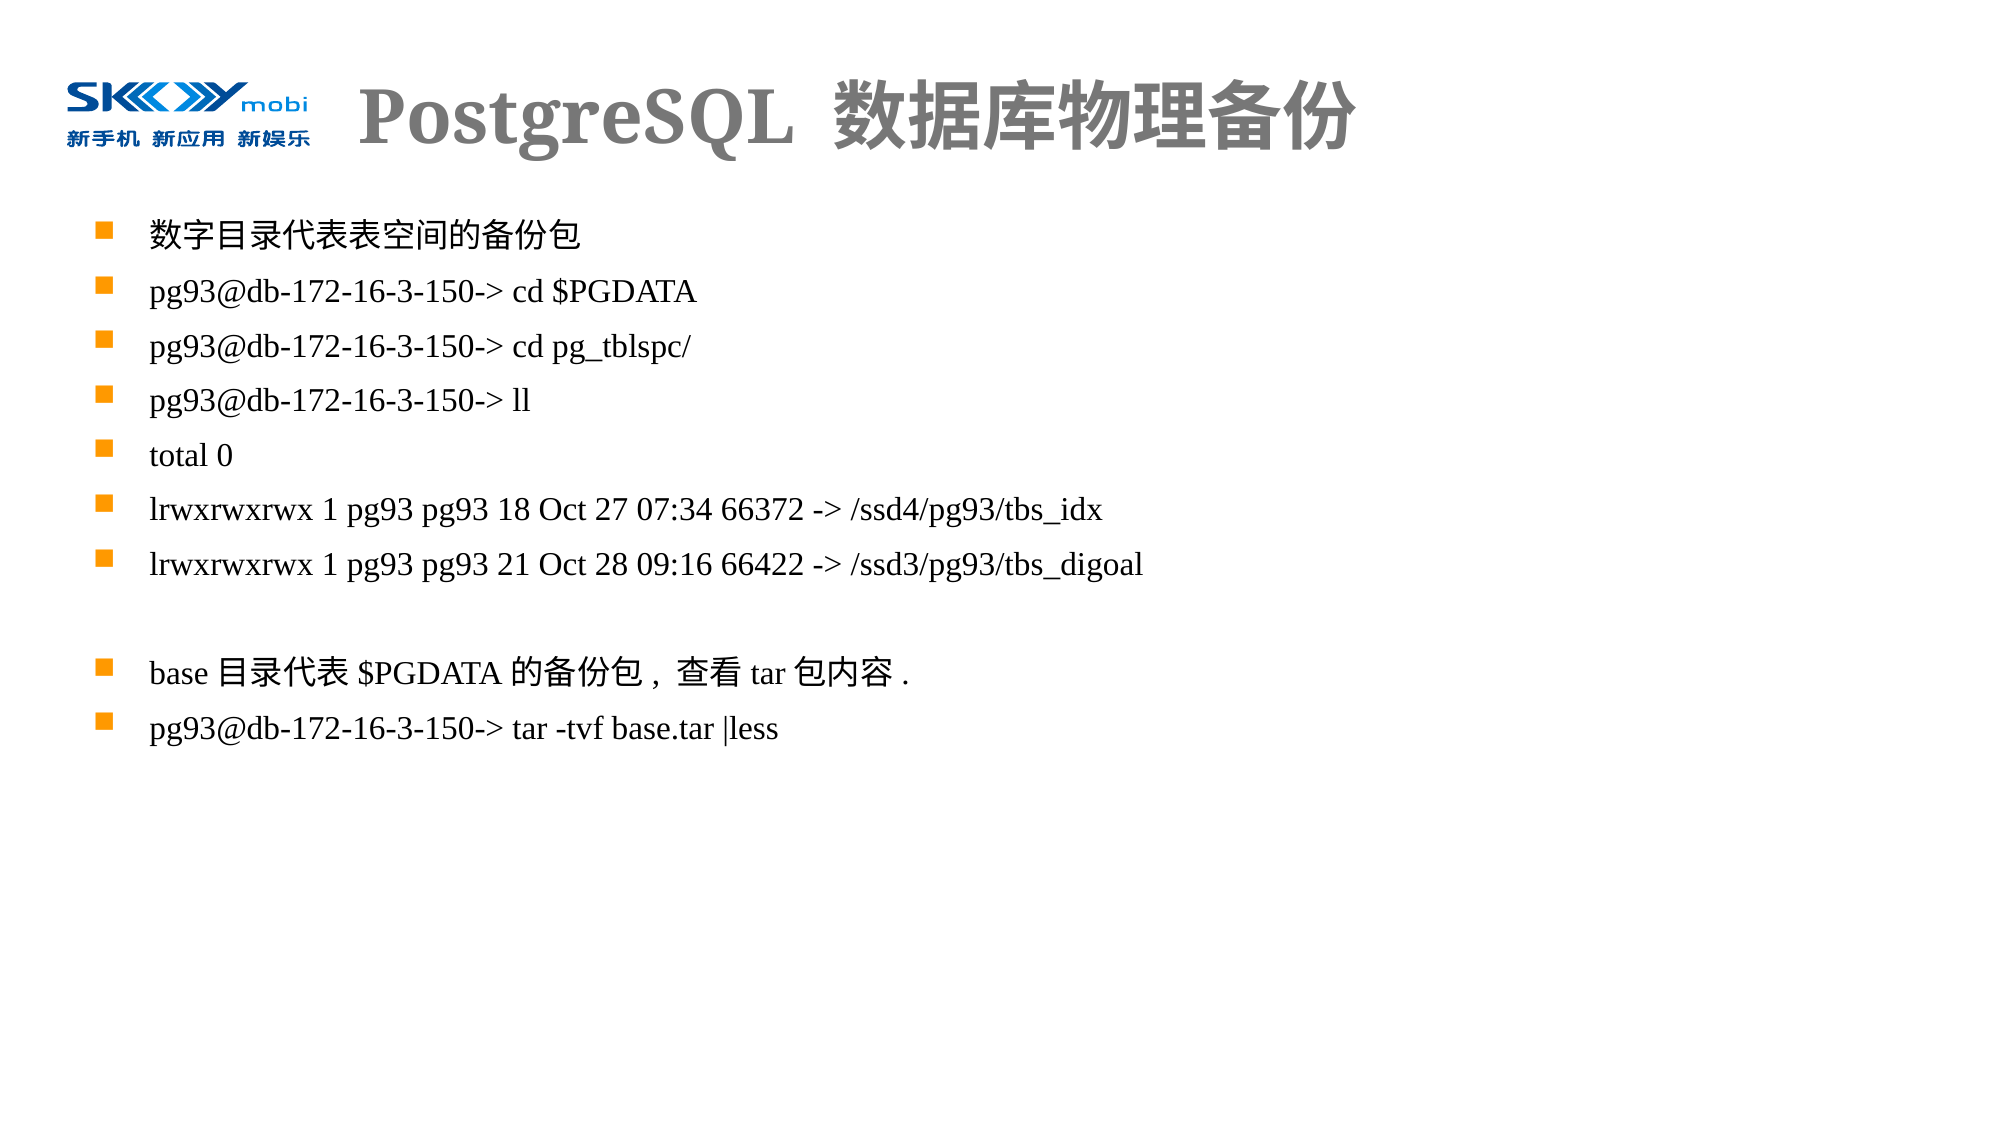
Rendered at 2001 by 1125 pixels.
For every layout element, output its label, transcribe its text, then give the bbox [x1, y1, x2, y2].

title PostgreSQL 数据库物理备份 [343, 60, 1901, 167]
list 数字目录代表表空间的备份包 pg93@db-172-16-3-150-> cd $PGDATA pg93@db-172-16-3-150-> cd pg_tblspc/ pg93@db-172-16-3-150-> ll total 0 lrwxrwxrwx 1 pg93 pg93 18 Oct 27 07:34 66372 -> /ssd4/pg93/tbs_idx lrwxrwxrwx 1 pg93 pg93 21 Oct 28 09:16 66422 -> /ssd3/pg93/tbs_digoal base目录代表$PGDATA的备份包, 查看tar包内容. pg93@db-172-16-3-150-> tar -tvf base.tar |less [77, 198, 1901, 1020]
